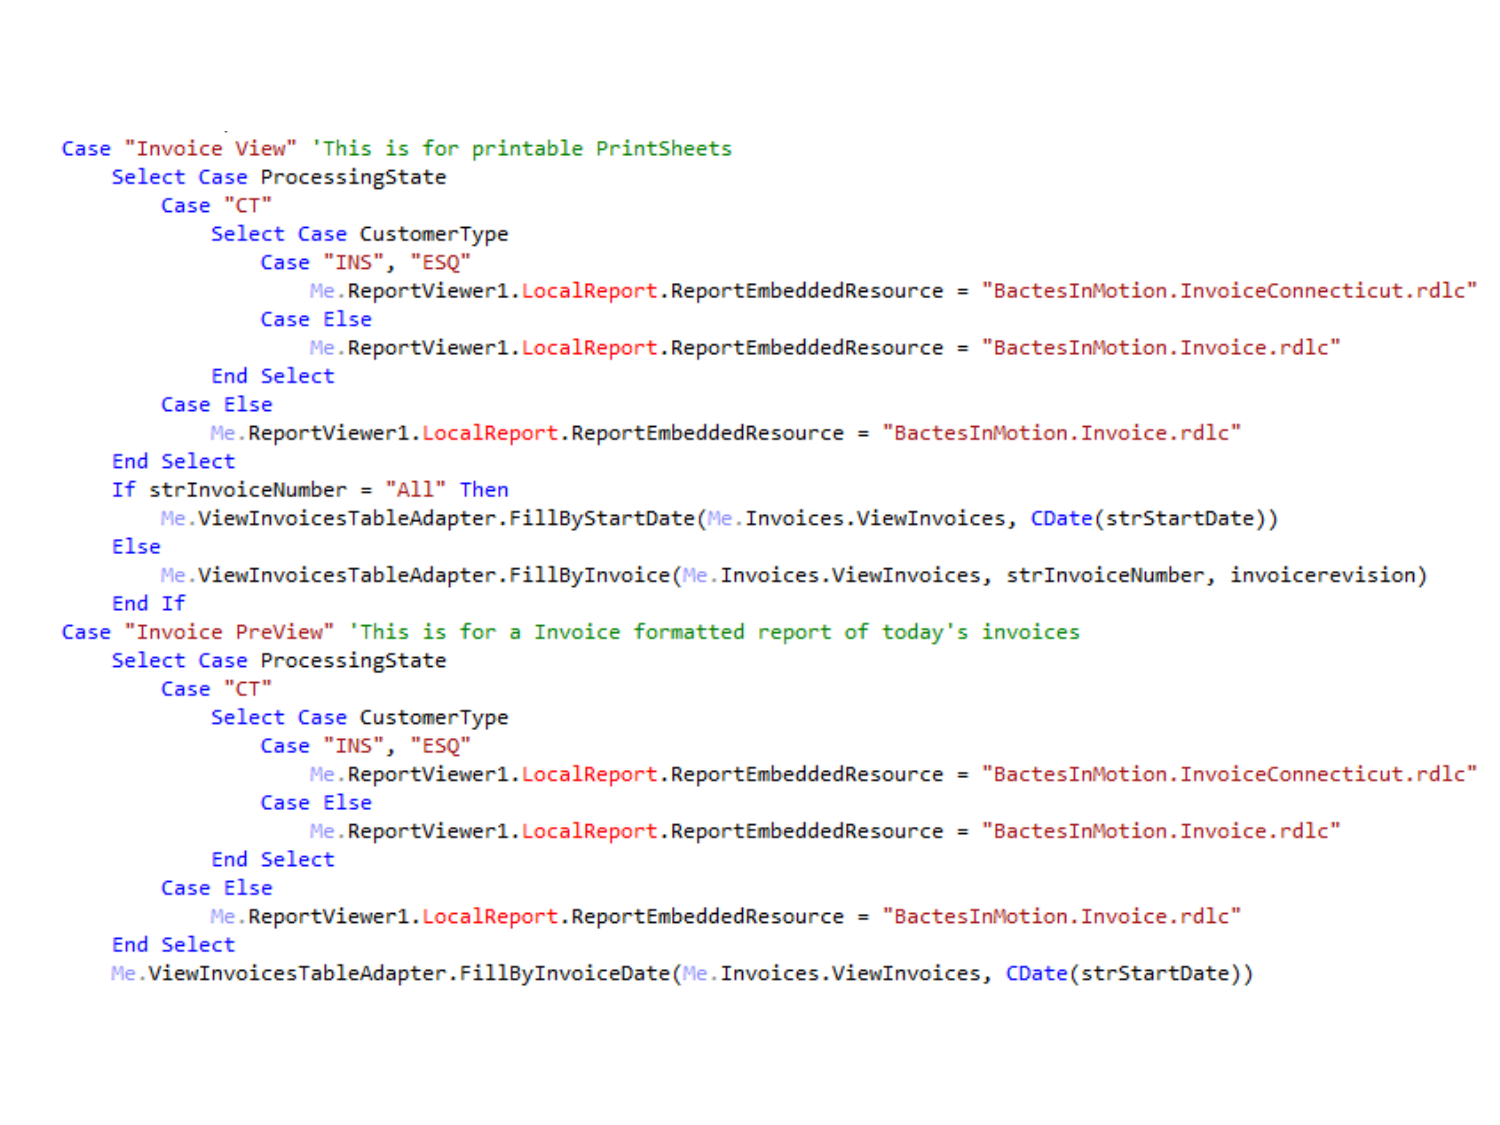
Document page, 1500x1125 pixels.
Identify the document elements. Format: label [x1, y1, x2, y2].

list [0, 131, 1500, 994]
